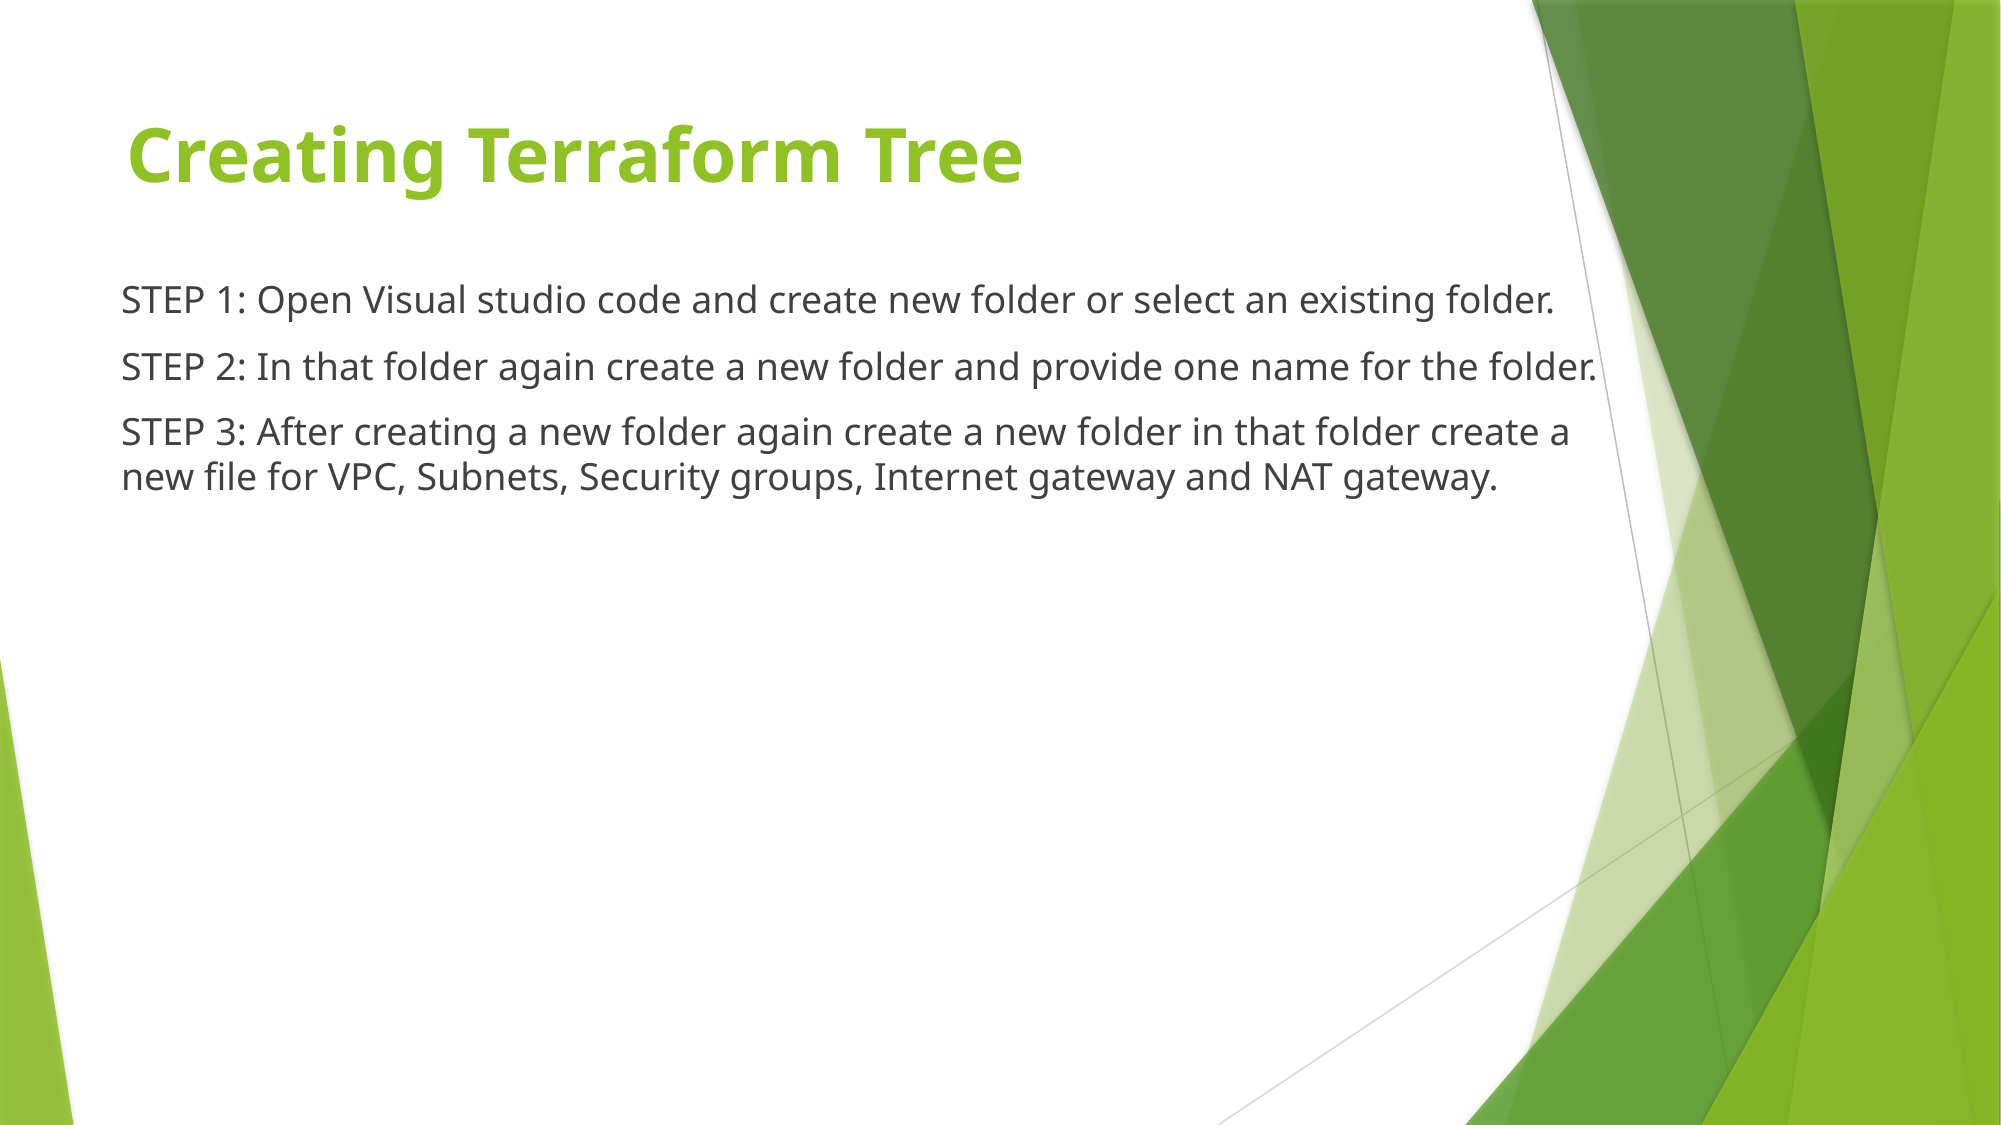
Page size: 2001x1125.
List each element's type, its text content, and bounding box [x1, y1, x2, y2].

list STEP 1: Open Visual studio code and create new folder or select an existing folder. STEP 2: In that folder again create a new folder and provide one name for the folder. STEP 3: After creating a new folder again create a new folder in that folder create a new file for VPC, Subnets, Security groups, Internet gateway and NAT gateway. [106, 269, 1649, 1025]
title Creating Terraform Tree [111, 99, 1522, 269]
